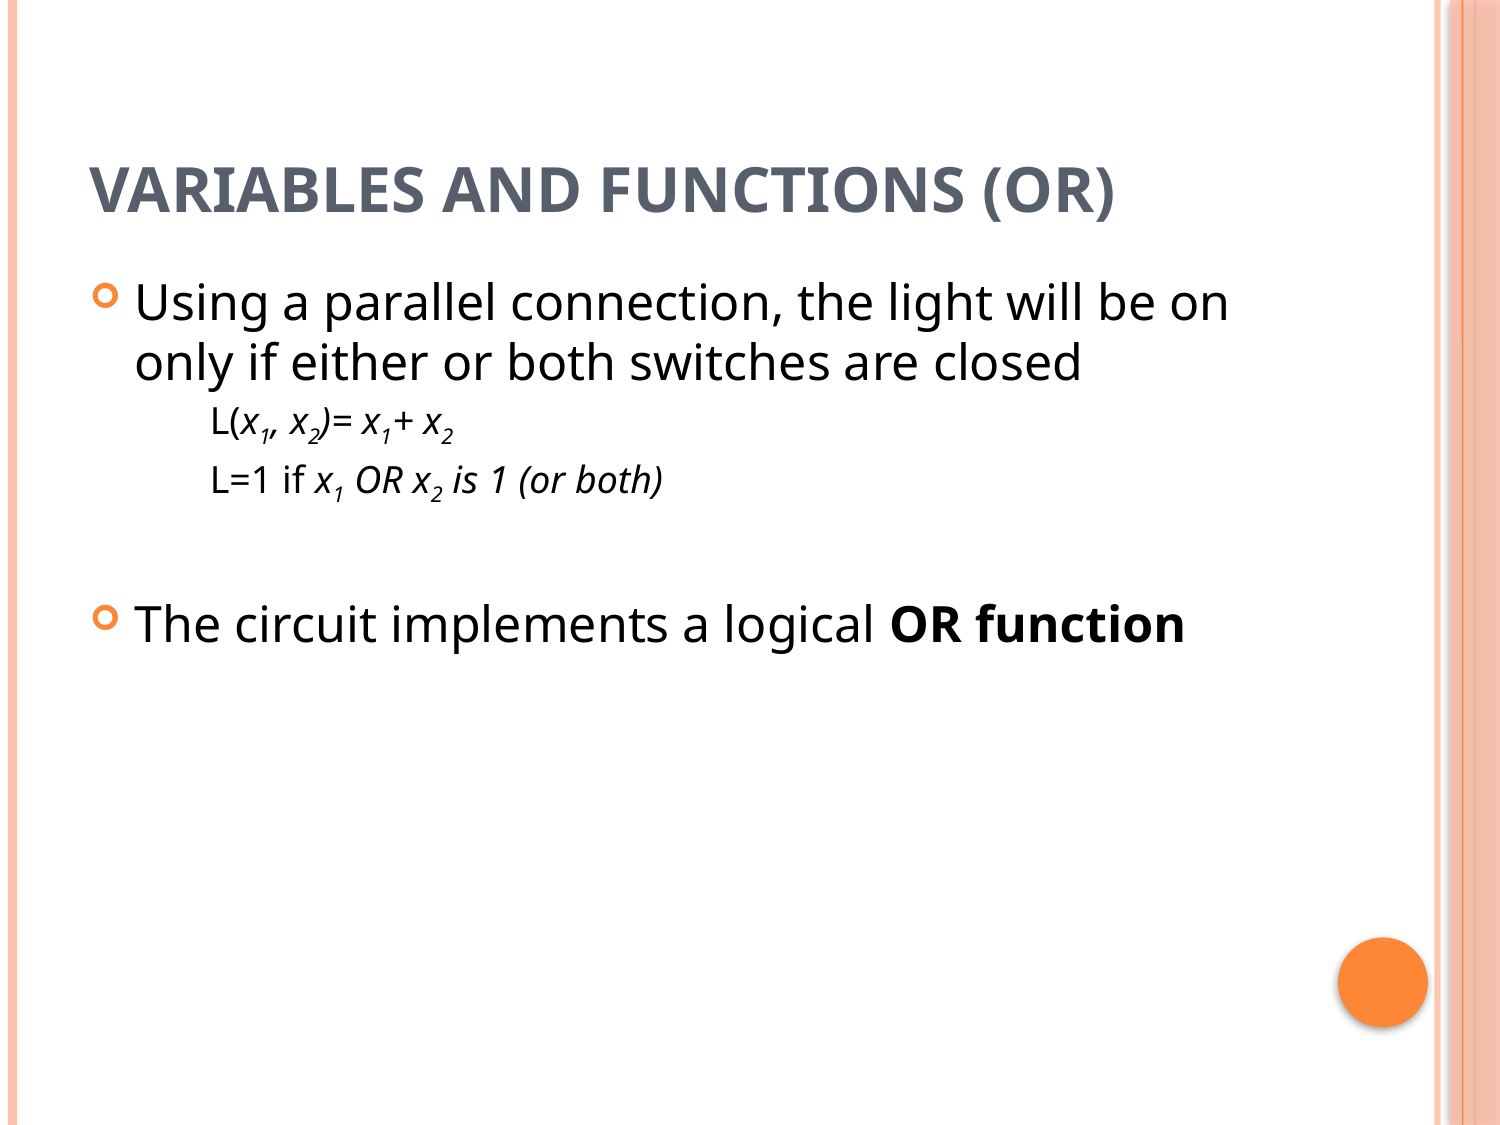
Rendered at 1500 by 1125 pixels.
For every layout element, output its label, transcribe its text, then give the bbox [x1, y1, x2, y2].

list Using a parallel connection, the light will be on only if either or both switches are closed L(x1, x2)= x1+ x2 L=1 if x1 OR x2 is 1 (or both) The circuit implements a logical OR function [75, 262, 1300, 1062]
title Variables and functions (OR) [75, 45, 1300, 233]
